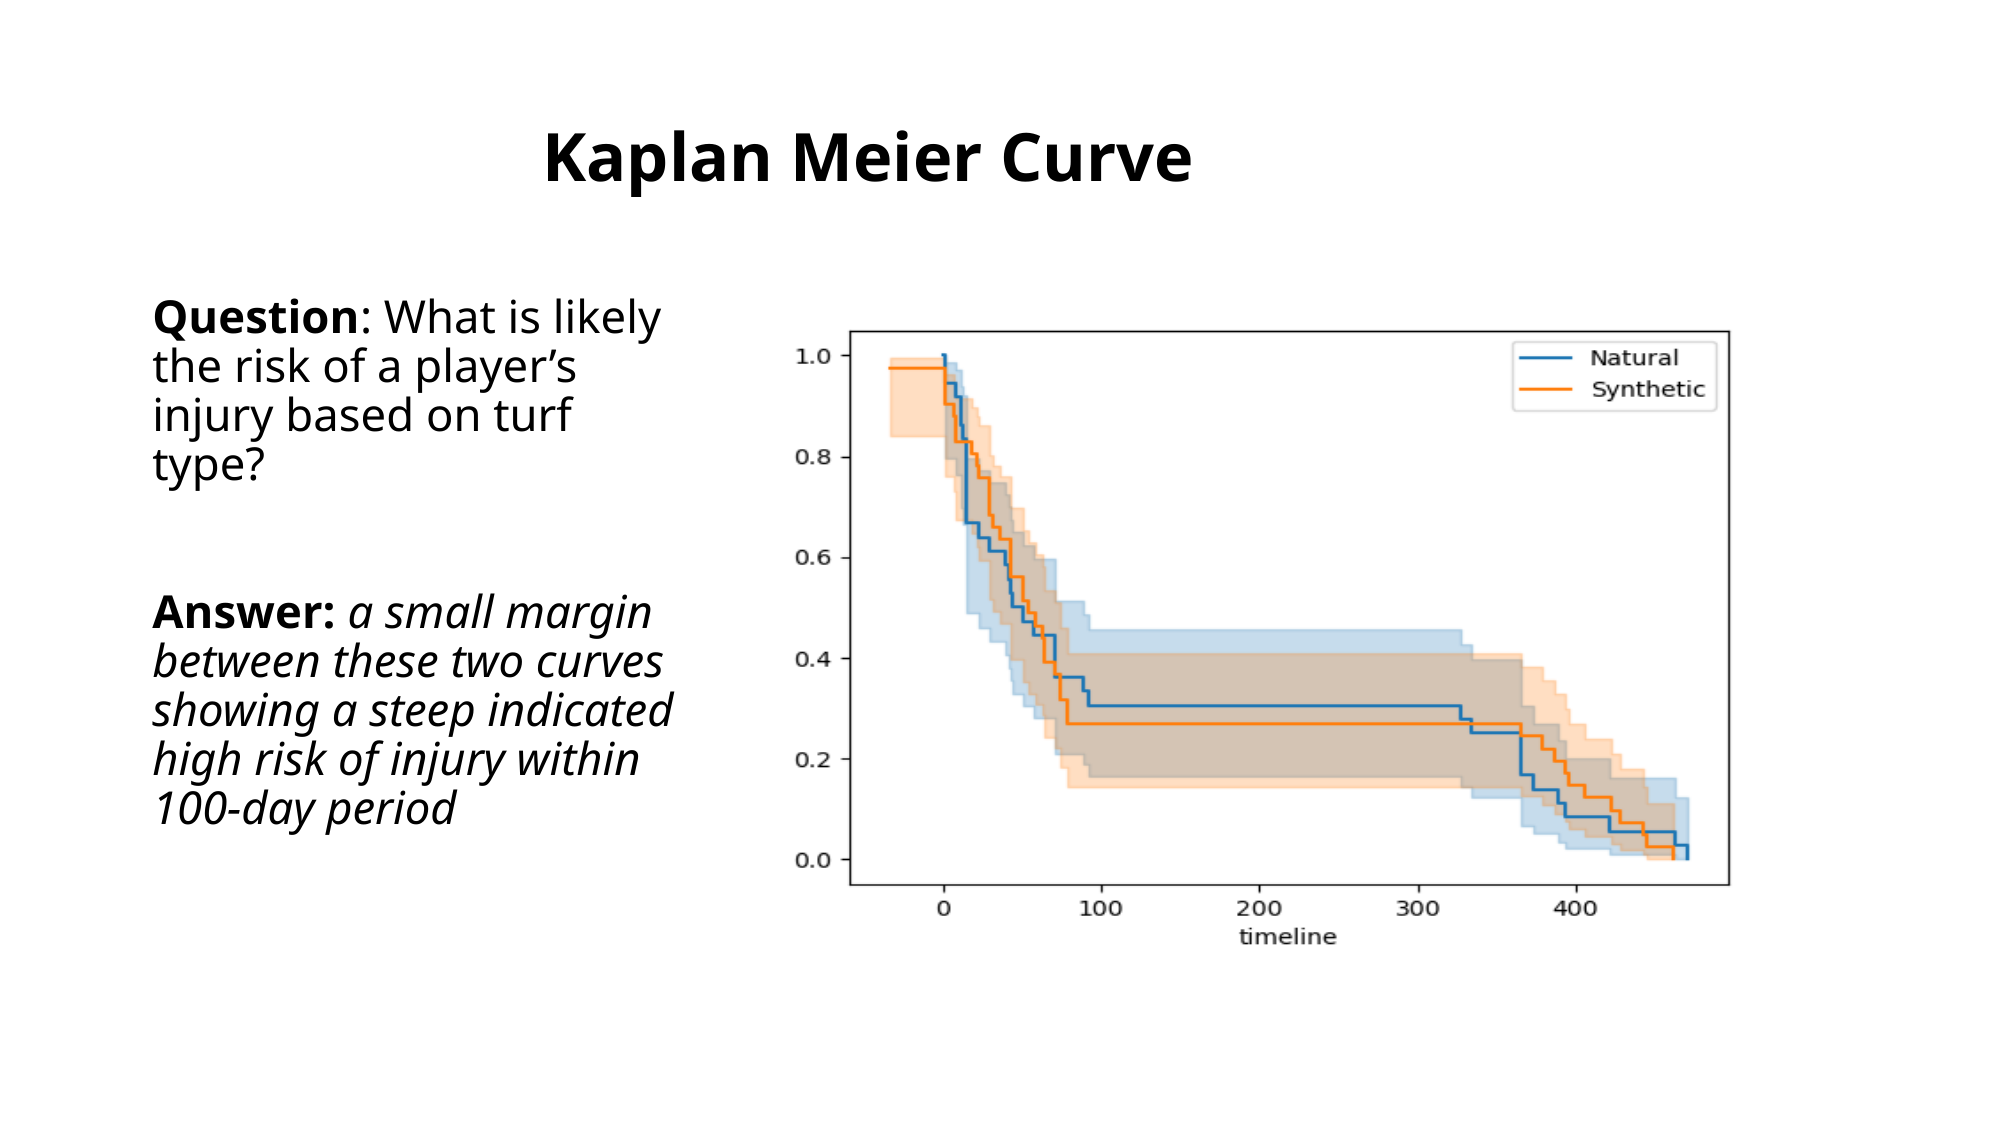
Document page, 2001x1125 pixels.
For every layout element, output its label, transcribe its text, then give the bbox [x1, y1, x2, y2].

title Kaplan Meier Curve [137, 77, 1600, 204]
list Question: What is likely the risk of a player’s injury based on turf type? Answer: a small margin between these two curves showing a steep indicated high risk of injury within 100-day period [137, 286, 708, 881]
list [708, 244, 1842, 964]
